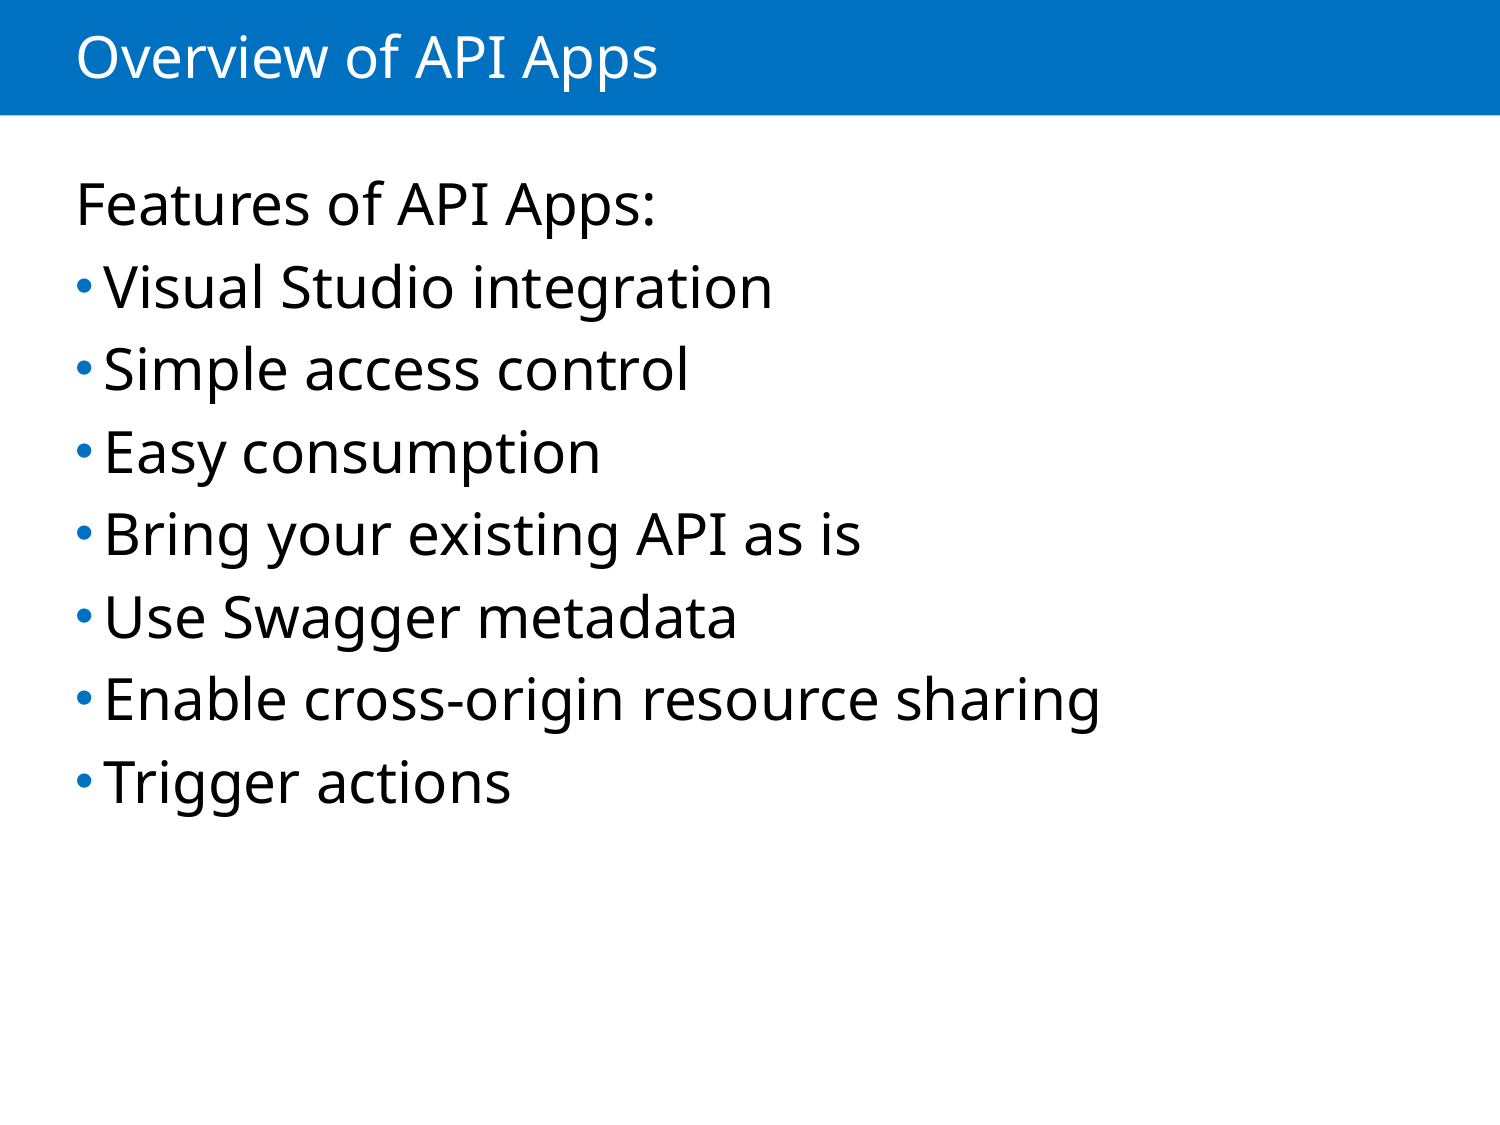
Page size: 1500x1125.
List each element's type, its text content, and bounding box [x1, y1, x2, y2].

text_box Features of API Apps: Visual Studio integration Simple access control Easy consumption Bring your existing API as is Use Swagger metadata Enable cross-origin resource sharing Trigger actions [75, 167, 1408, 1012]
title Overview of API Apps [75, 0, 1351, 122]
